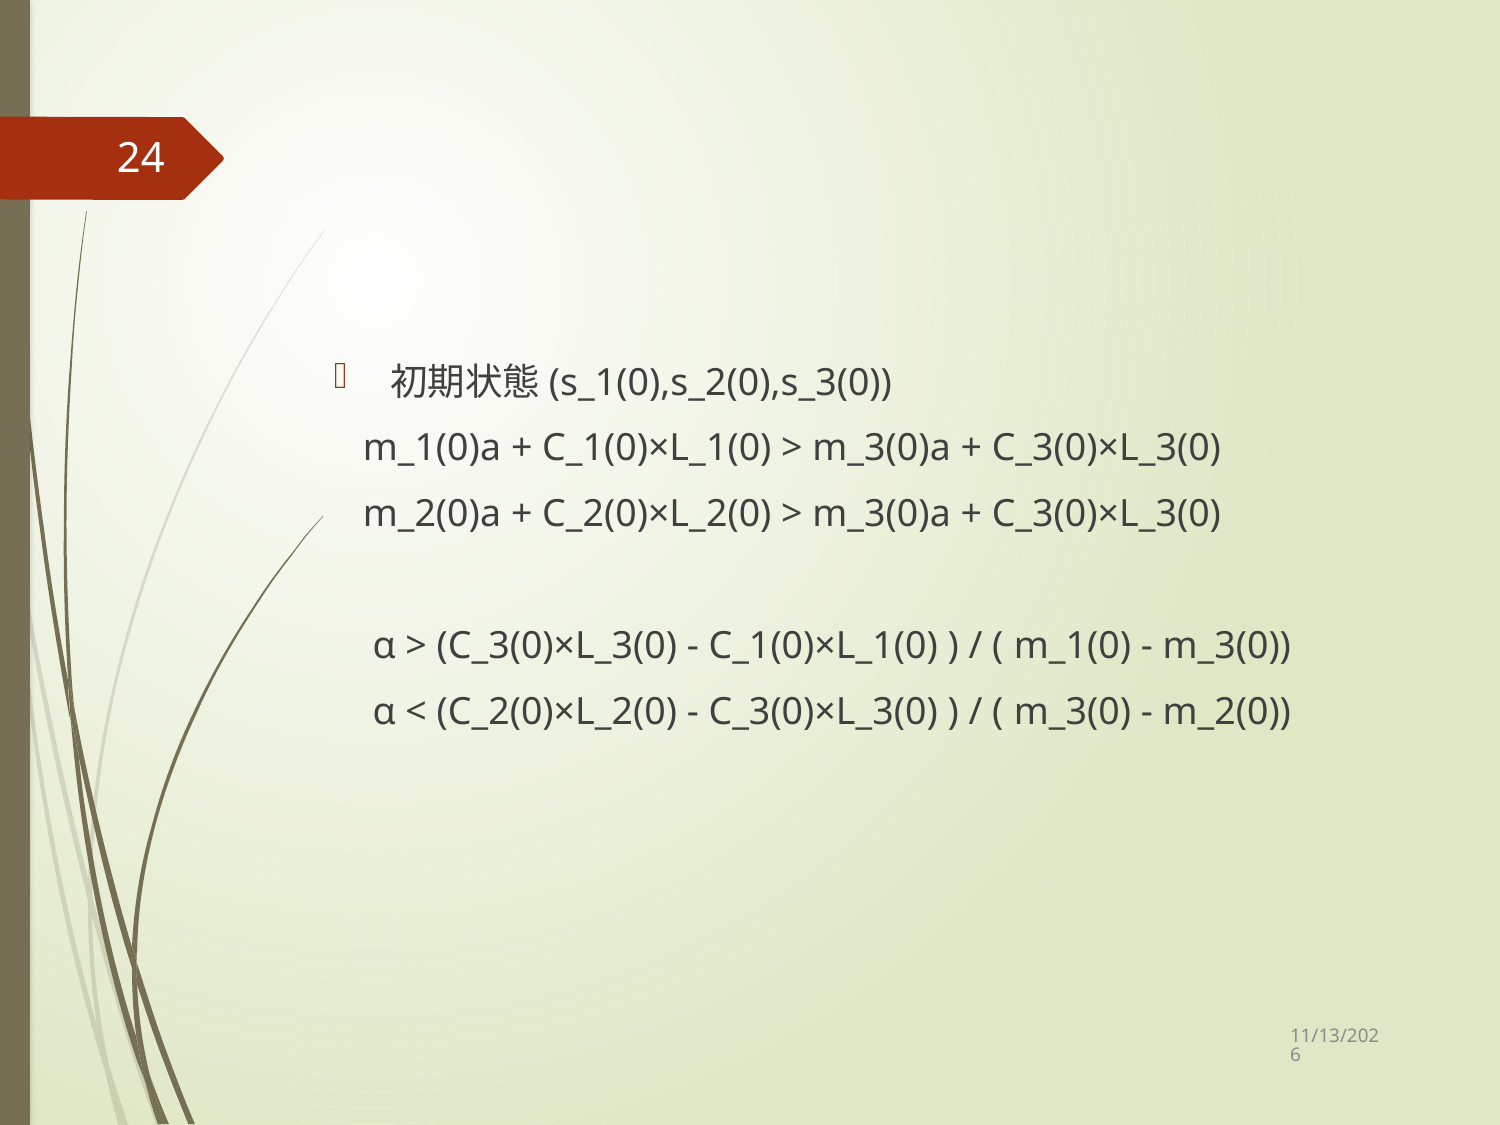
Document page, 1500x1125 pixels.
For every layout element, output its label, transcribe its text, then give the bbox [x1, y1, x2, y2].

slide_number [1275, 1006, 1401, 1068]
slide_number 24 [83, 129, 180, 190]
list 初期状態(s_1(0),s_2(0),s_3(0)) m_1(0)a + C_1(0)×L_1(0) > m_3(0)a + C_3(0)×L_3(0) m_2(0)a + C_2(0)×L_2(0) > m_3(0)a + C_3(0)×L_3(0) α > (C_3(0)×L_3(0) - C_1(0)×L_1(0) ) / ( m_1(0) - m_3(0)) α < (C_2(0)×L_2(0) - C_3(0)×L_3(0) ) / ( m_3(0) - m_2(0)) [318, 350, 1400, 970]
